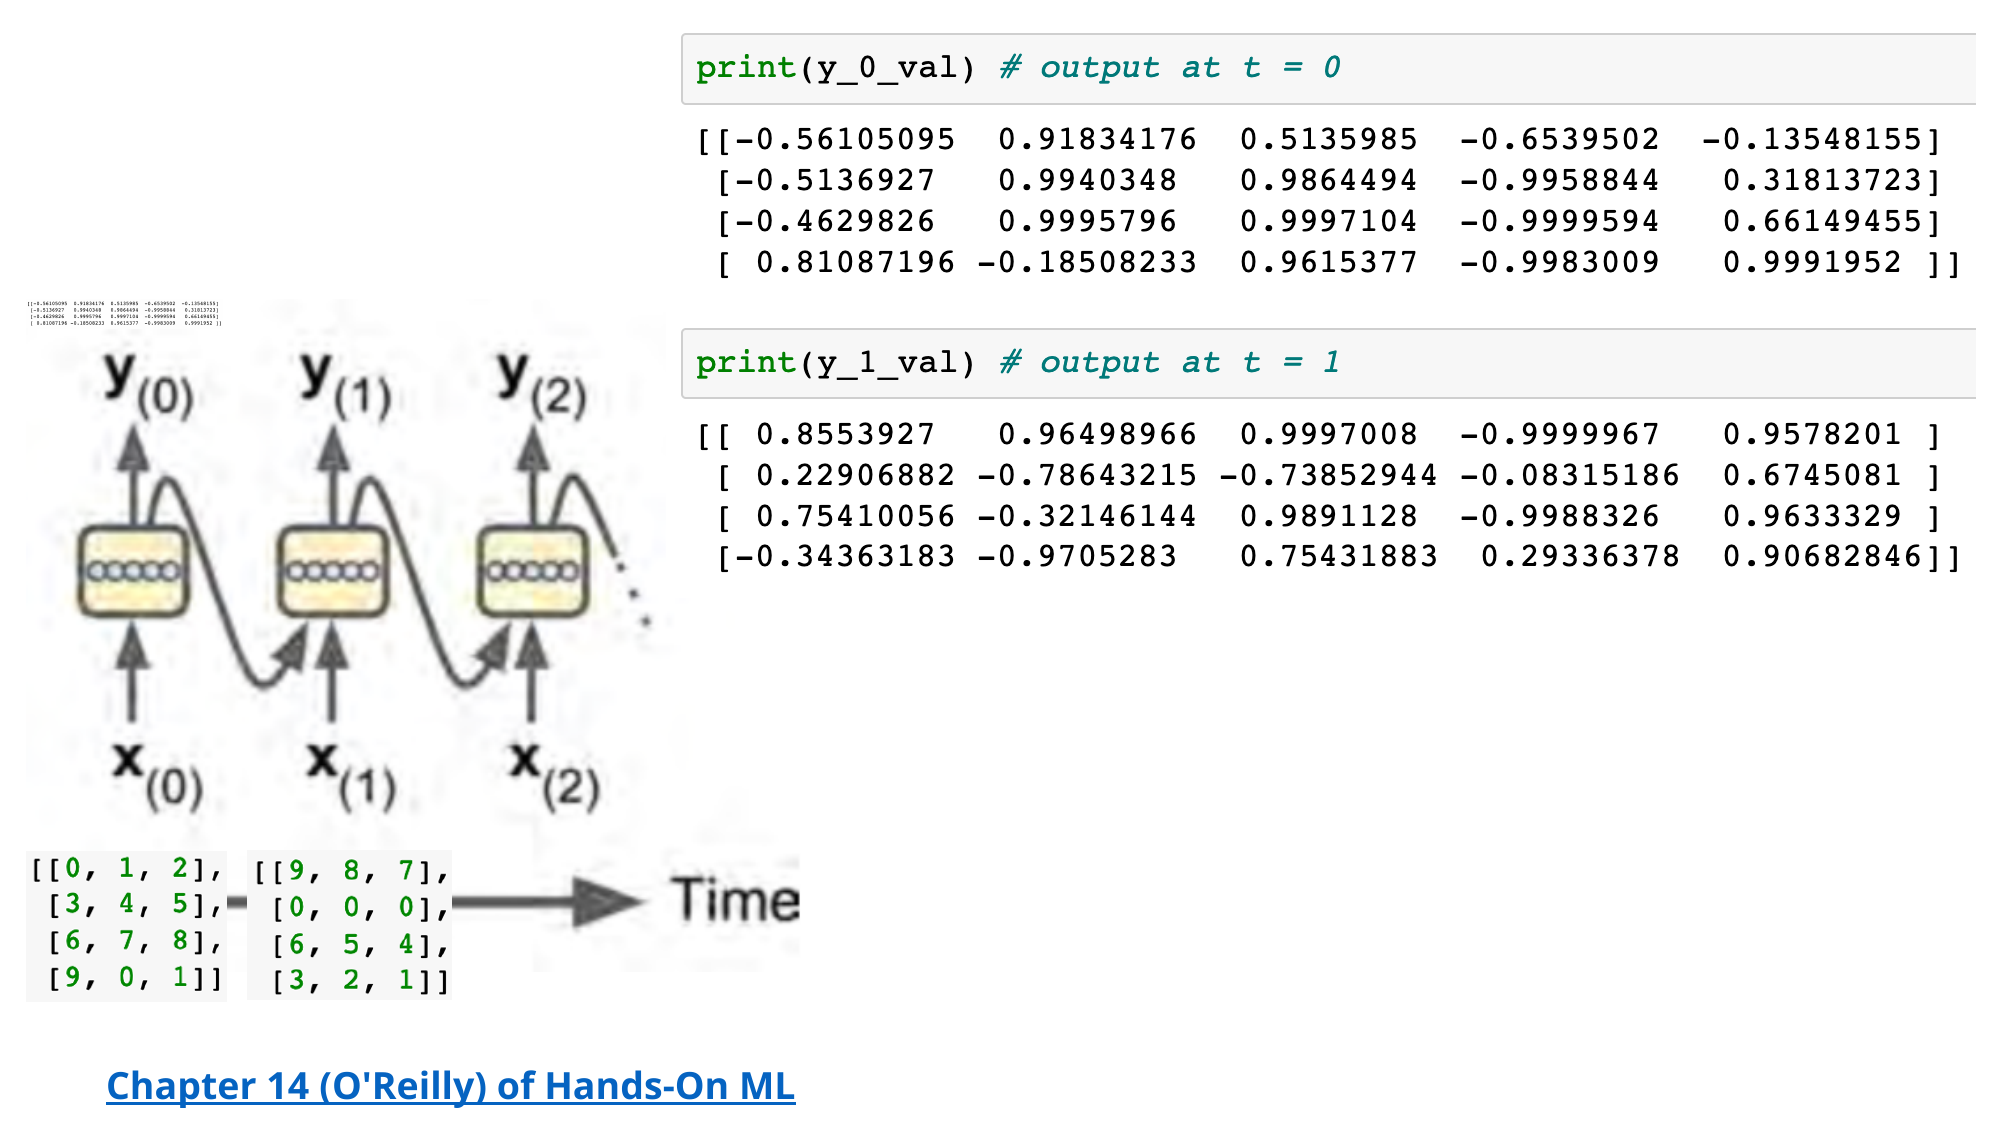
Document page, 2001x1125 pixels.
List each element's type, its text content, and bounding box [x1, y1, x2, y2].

picture [25, 21, 1976, 1002]
text_box Chapter 14 (O'Reilly) of Hands-On ML [91, 1054, 812, 1121]
